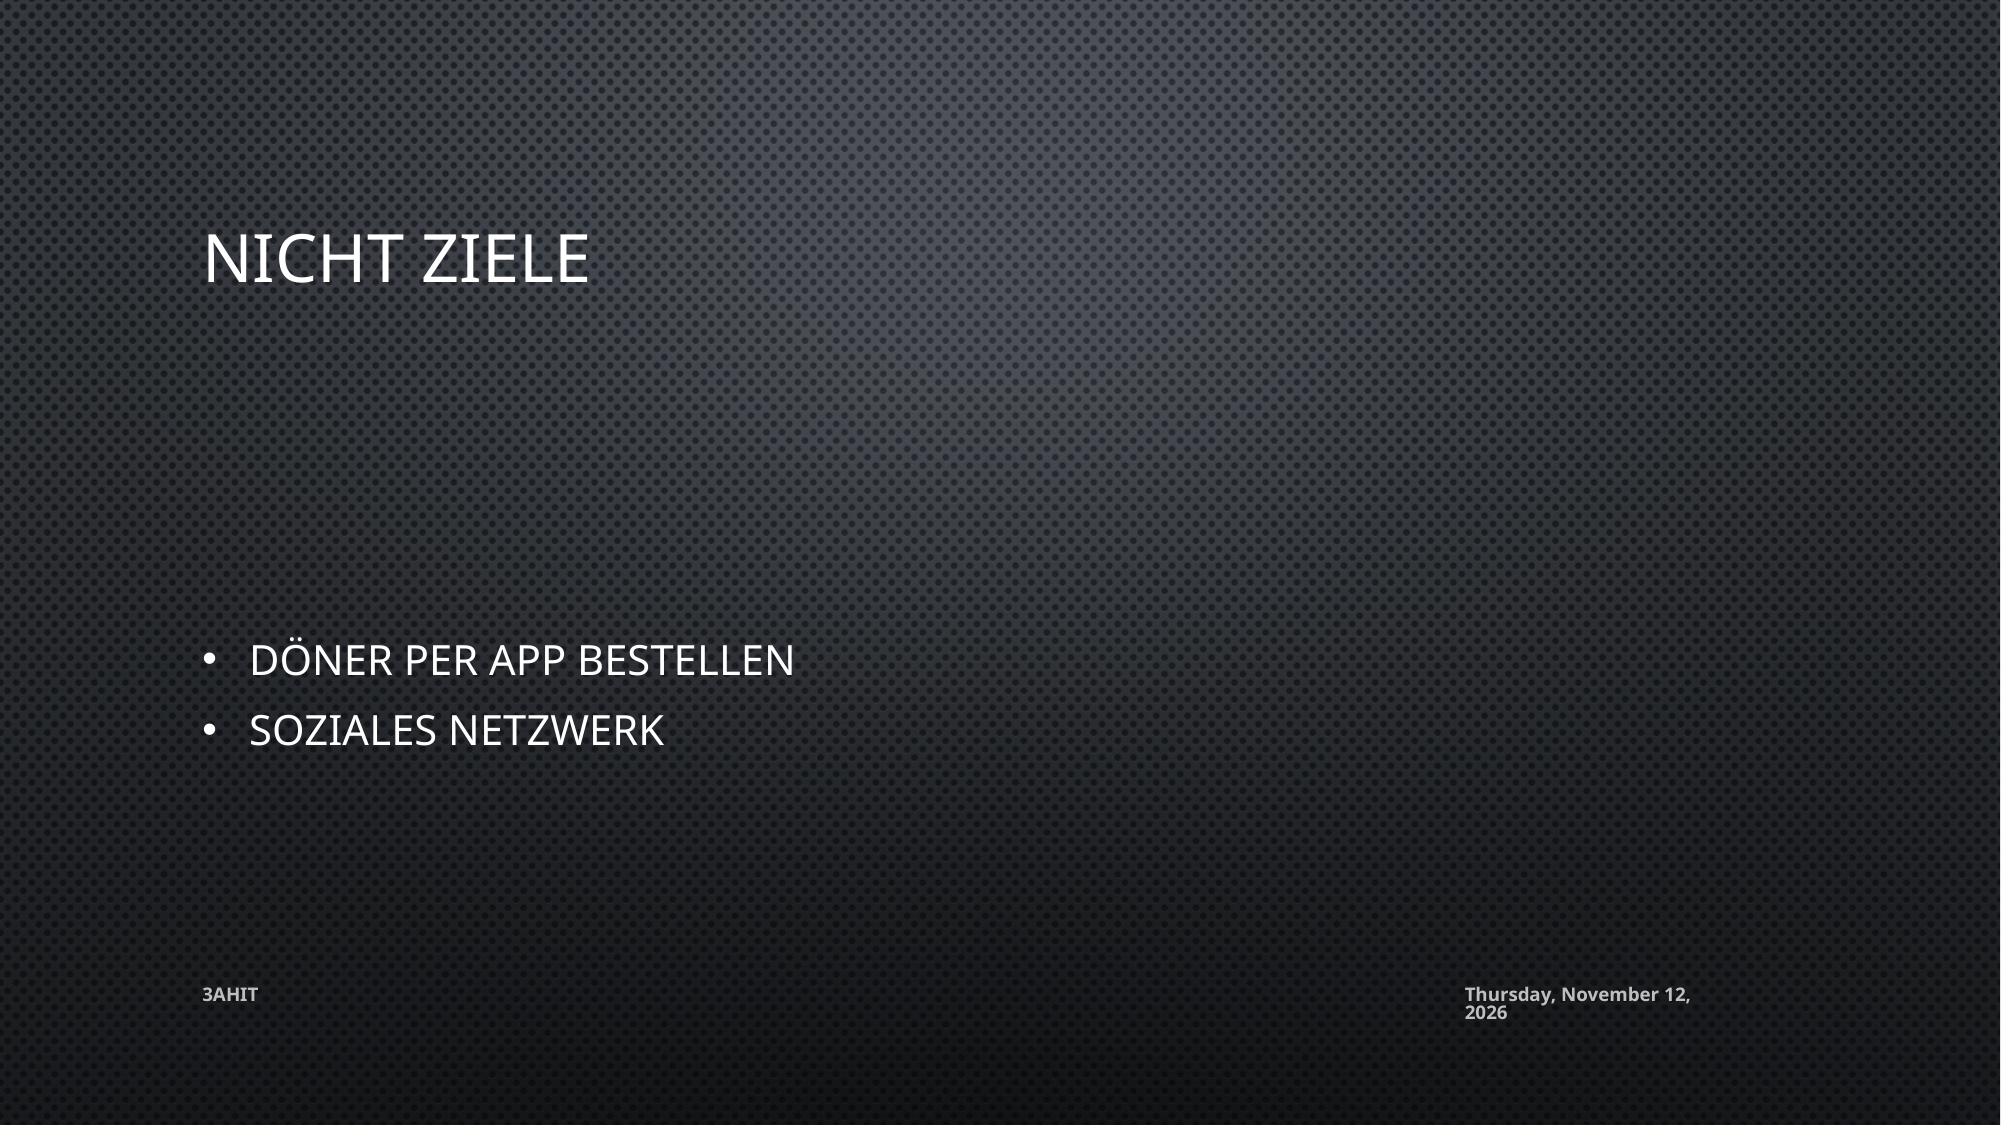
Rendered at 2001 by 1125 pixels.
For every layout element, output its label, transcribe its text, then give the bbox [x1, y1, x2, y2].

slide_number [1449, 965, 1713, 1025]
footer 3AHIT [187, 965, 1425, 1025]
list Döner Per App Bestellen Soziales Netzwerk [187, 437, 1813, 950]
title Nicht Ziele [187, 99, 1813, 413]
